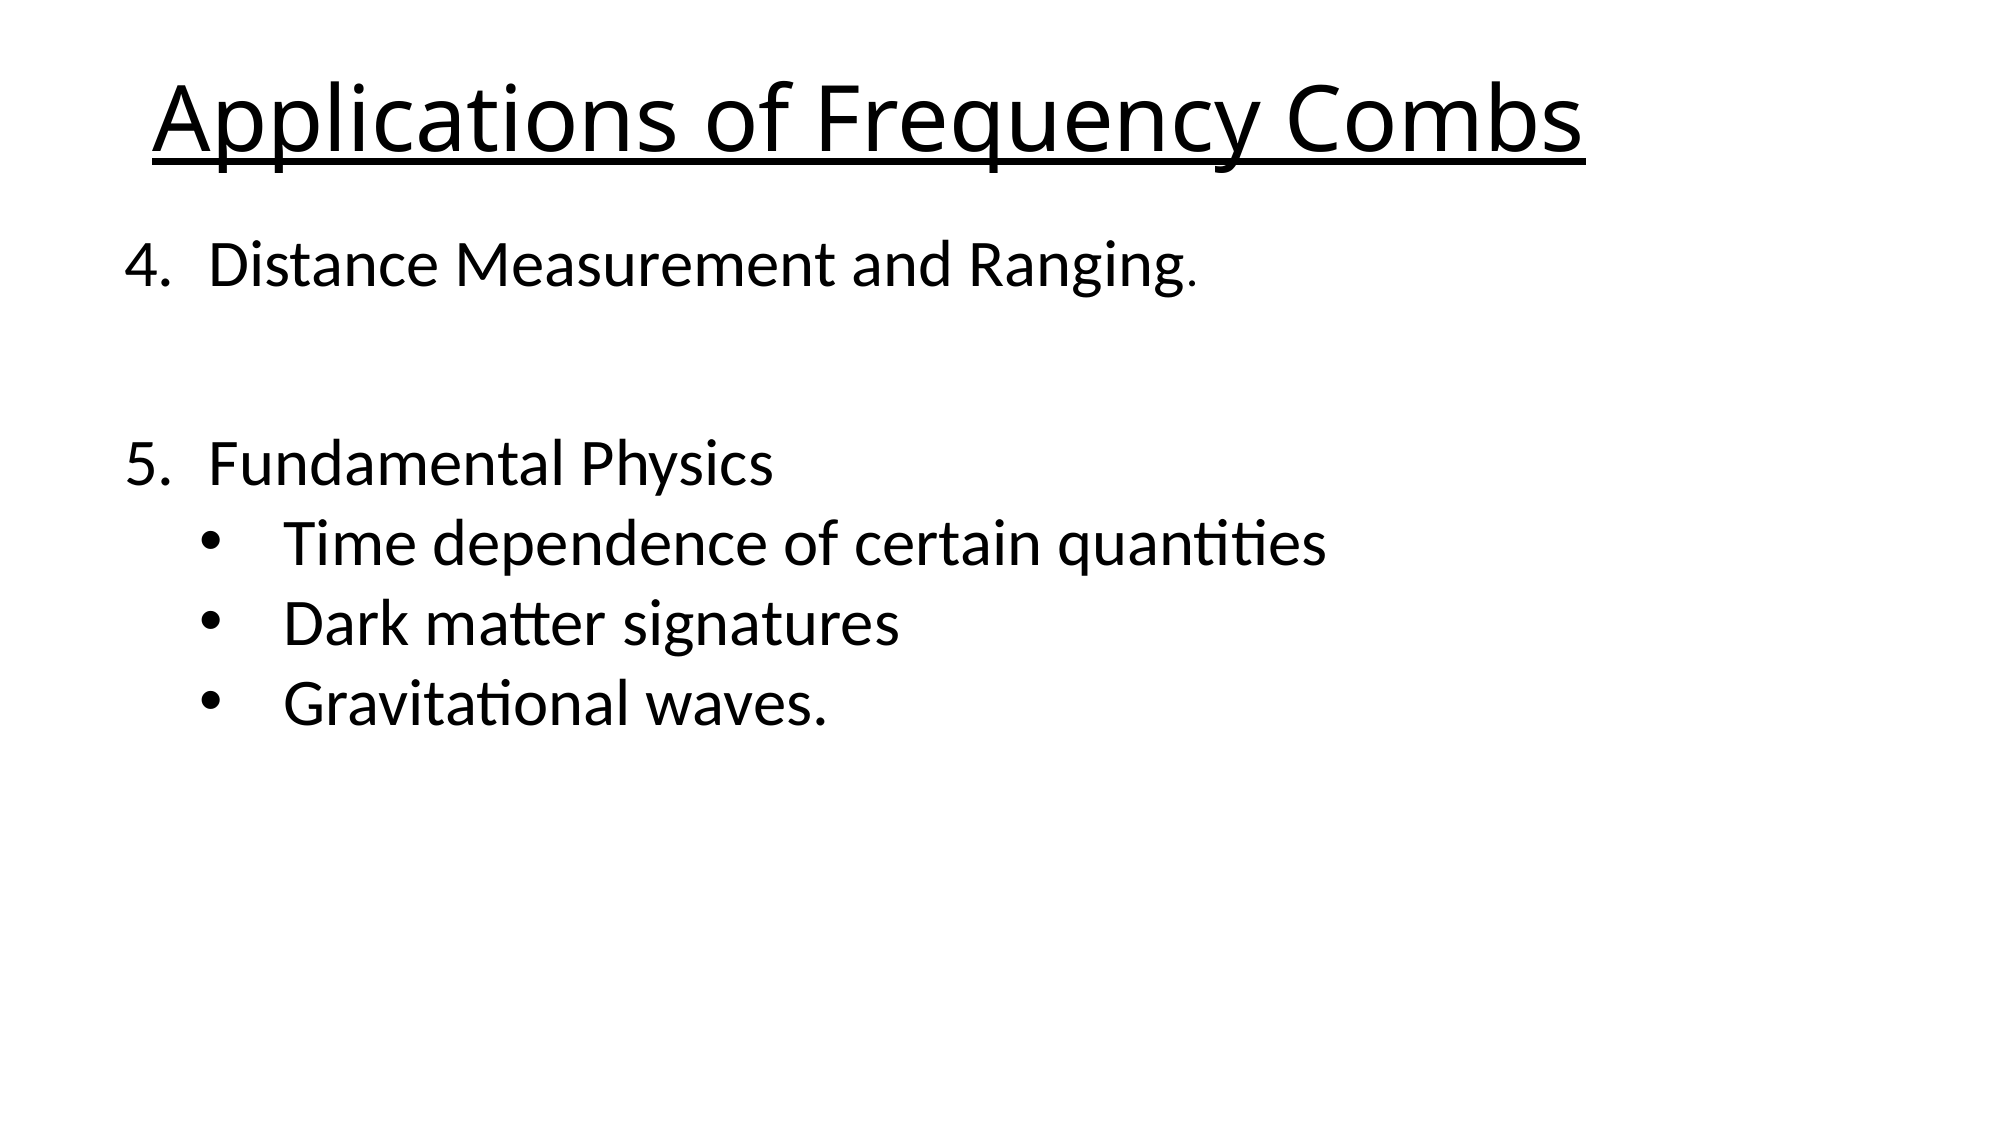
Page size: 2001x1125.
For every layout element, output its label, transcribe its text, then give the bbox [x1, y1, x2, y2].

text_box Distance Measurement and Ranging. Fundamental Physics Time dependence of certain quantities Dark matter signatures Gravitational waves. [34, 211, 1966, 887]
title Applications of Frequency Combs [137, 59, 1863, 184]
